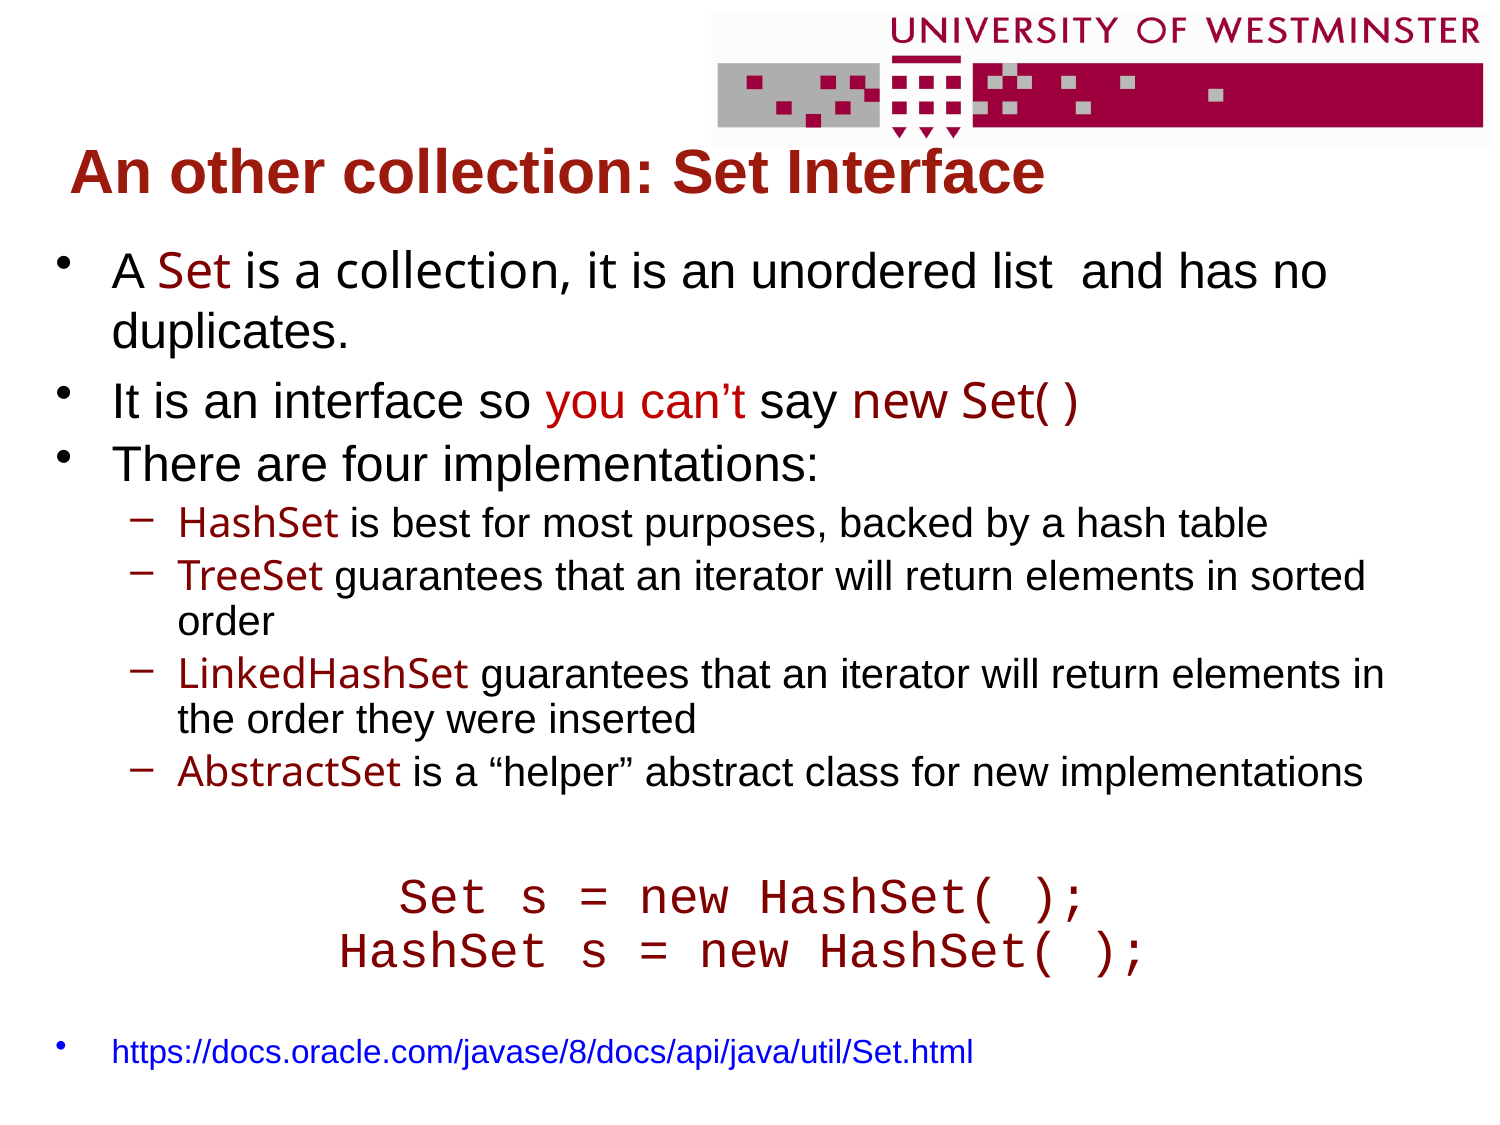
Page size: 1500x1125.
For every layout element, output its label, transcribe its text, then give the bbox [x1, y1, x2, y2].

title An other collection: Set Interface [53, 123, 1448, 232]
picture [711, 11, 1490, 148]
text_box A Set is a collection, it is an unordered list and has no duplicates. It is an interface so you can’t say new Set( ) There are four implementations: HashSet is best for most purposes, backed by a hash table TreeSet guarantees that an iterator will return elements in sorted order LinkedHashSet guarantees that an iterator will return elements in the order they were inserted AbstractSet is a “helper” abstract class for new implementations Set s = new HashSet( ); HashSet s = new HashSet( ); https://docs.oracle.com/javase/8/docs/api/java/util/Set.html [40, 231, 1447, 1125]
